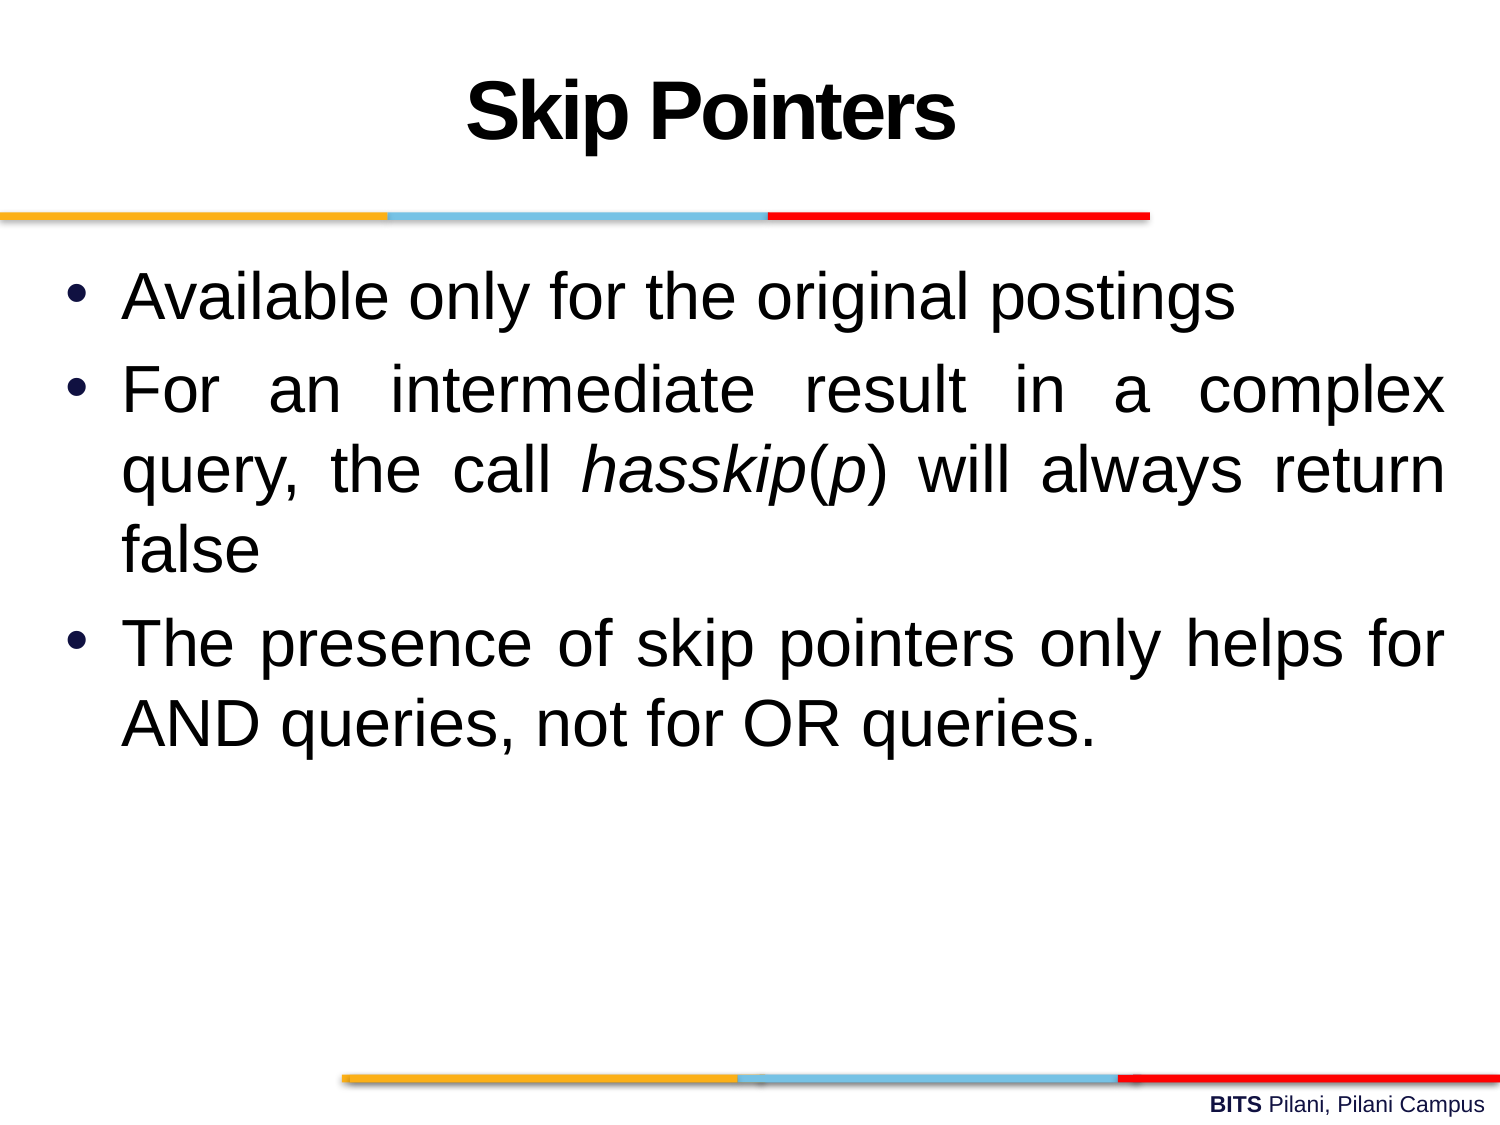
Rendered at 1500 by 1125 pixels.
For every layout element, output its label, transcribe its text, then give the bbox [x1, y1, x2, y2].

list Available only for the original postings For an intermediate result in a complex query, the call hasskip(p) will always return false The presence of skip pointers only helps for AND queries, not for OR queries. [50, 245, 1463, 988]
list Skip Pointers [50, 24, 1375, 213]
